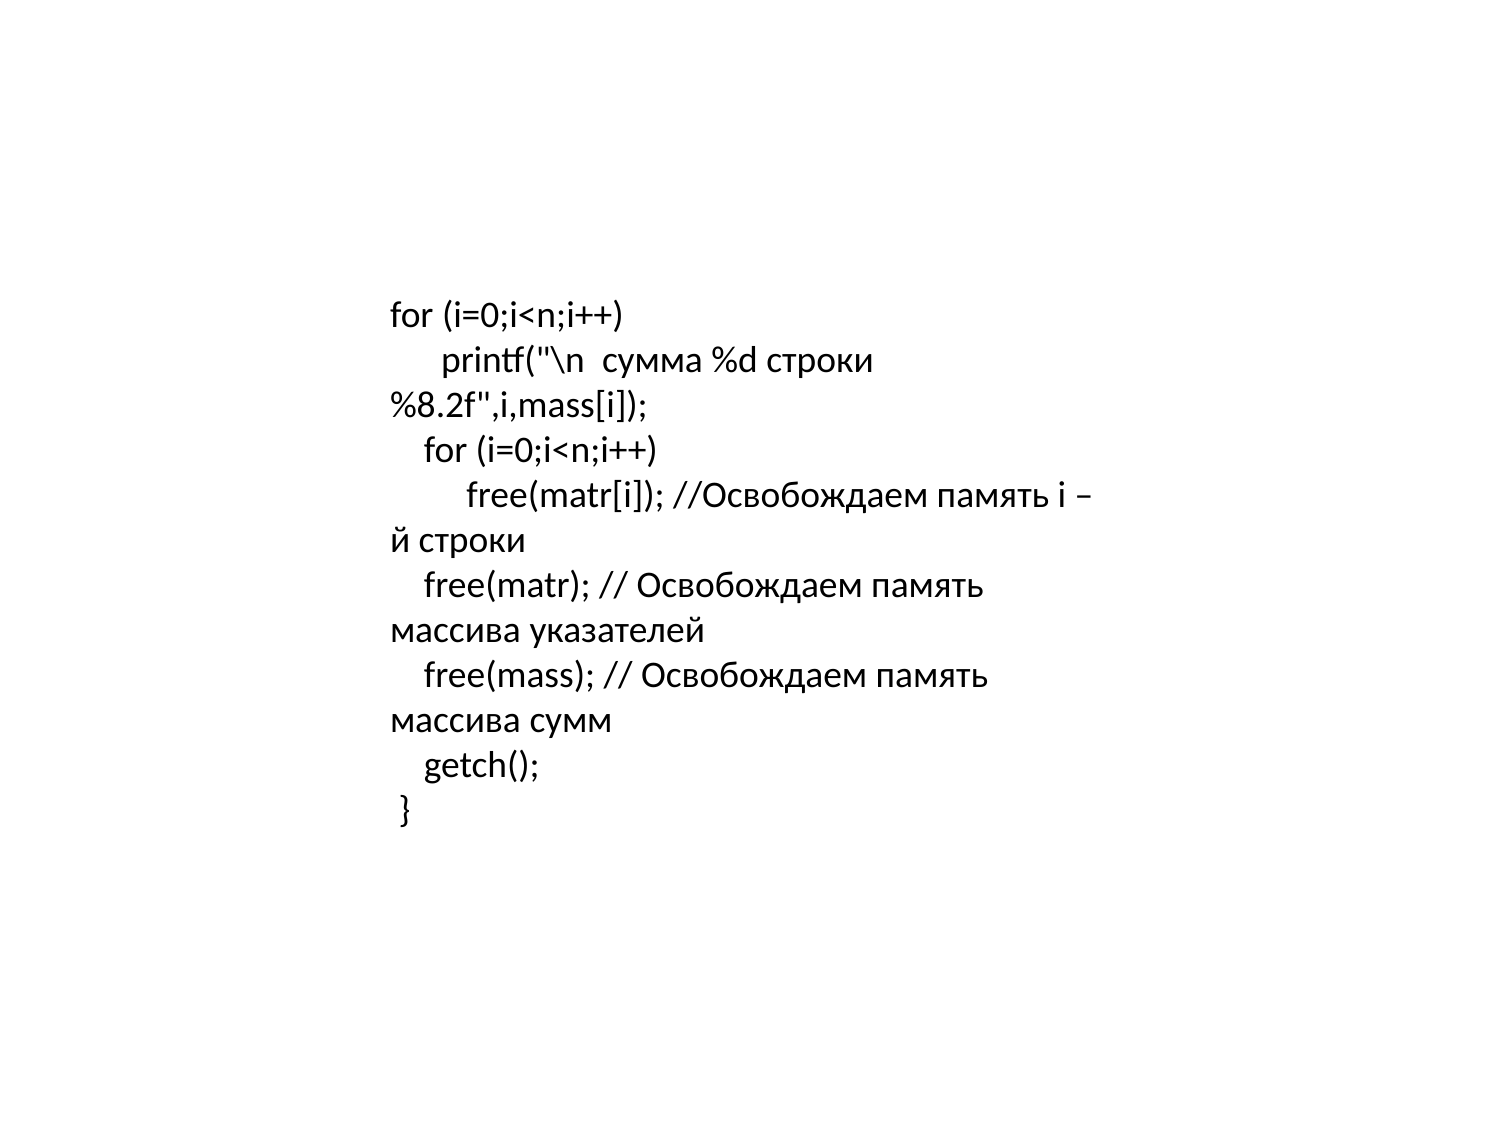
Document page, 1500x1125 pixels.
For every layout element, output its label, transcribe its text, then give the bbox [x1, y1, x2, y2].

text_box for (i=0;i<n;i++) printf("\n сумма %d строки %8.2f",i,mass[i]); for (i=0;i<n;i++) free(matr[i]); //Освобождаем память i – й строки free(matr); // Освобождаем память массива указателей free(mass); // Освобождаем память массива сумм getch(); } [374, 282, 1125, 843]
